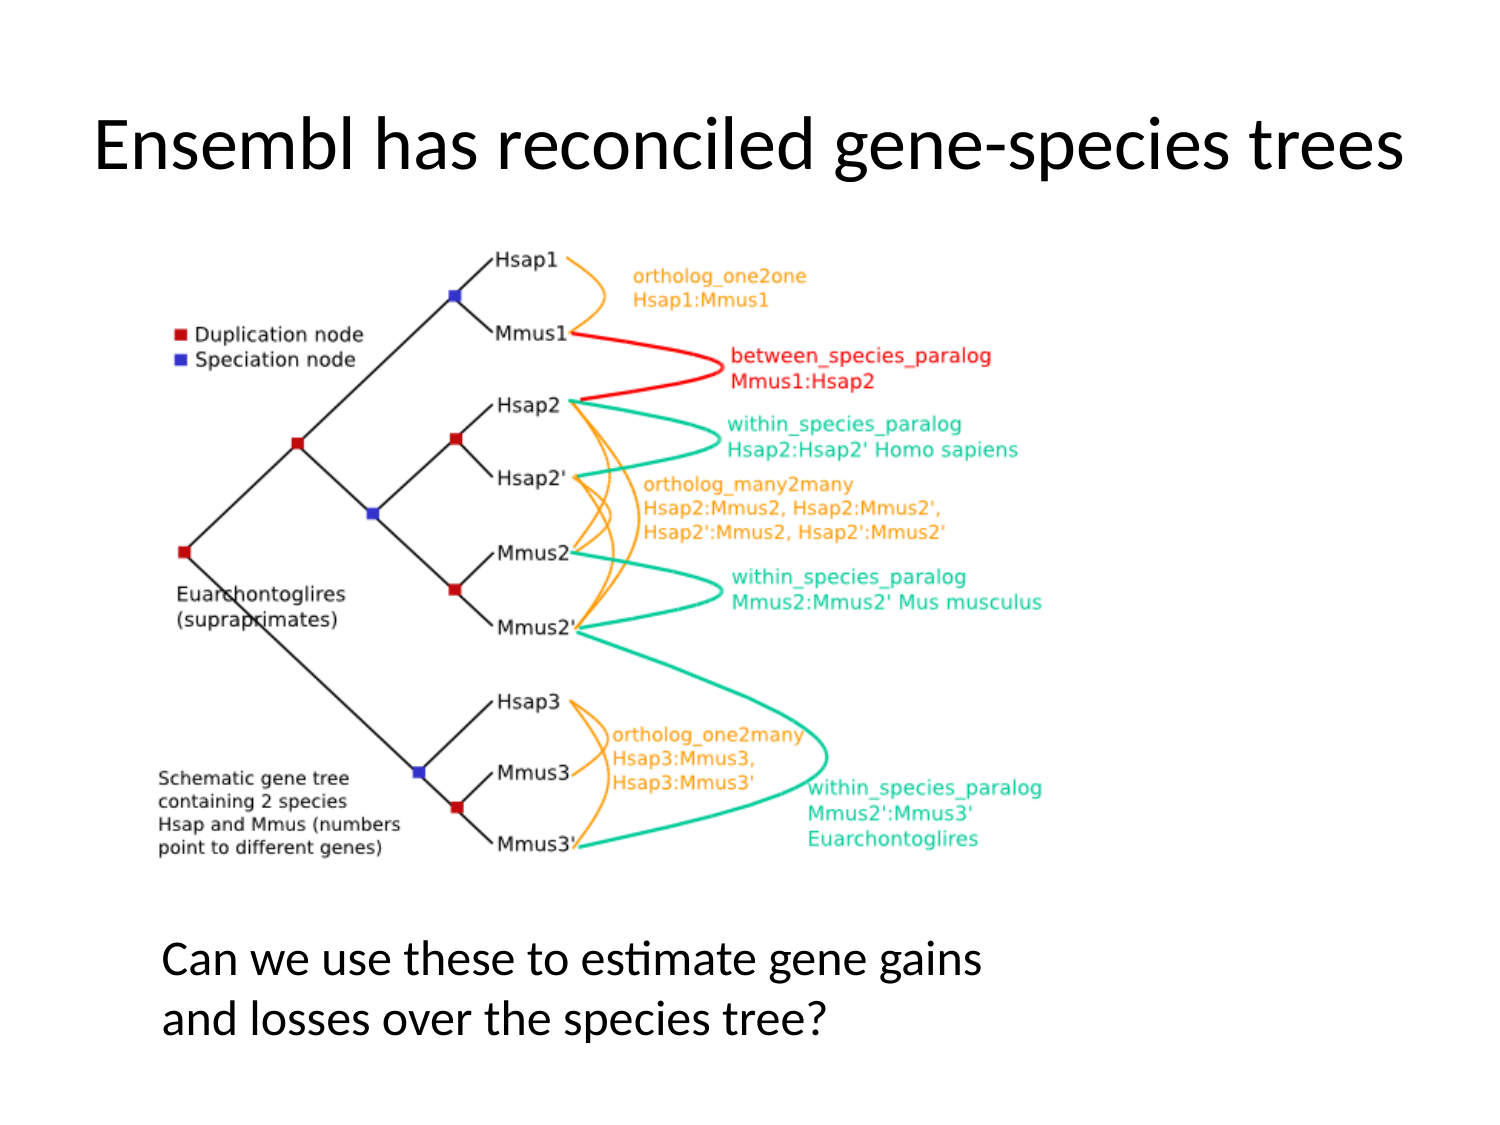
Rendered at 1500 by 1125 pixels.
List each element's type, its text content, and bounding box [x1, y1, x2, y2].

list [146, 232, 1071, 890]
text_box Can we use these to estimate gene gains and losses over the species tree? [146, 918, 1006, 1053]
title Ensembl has reconciled gene-species trees [75, 45, 1425, 233]
